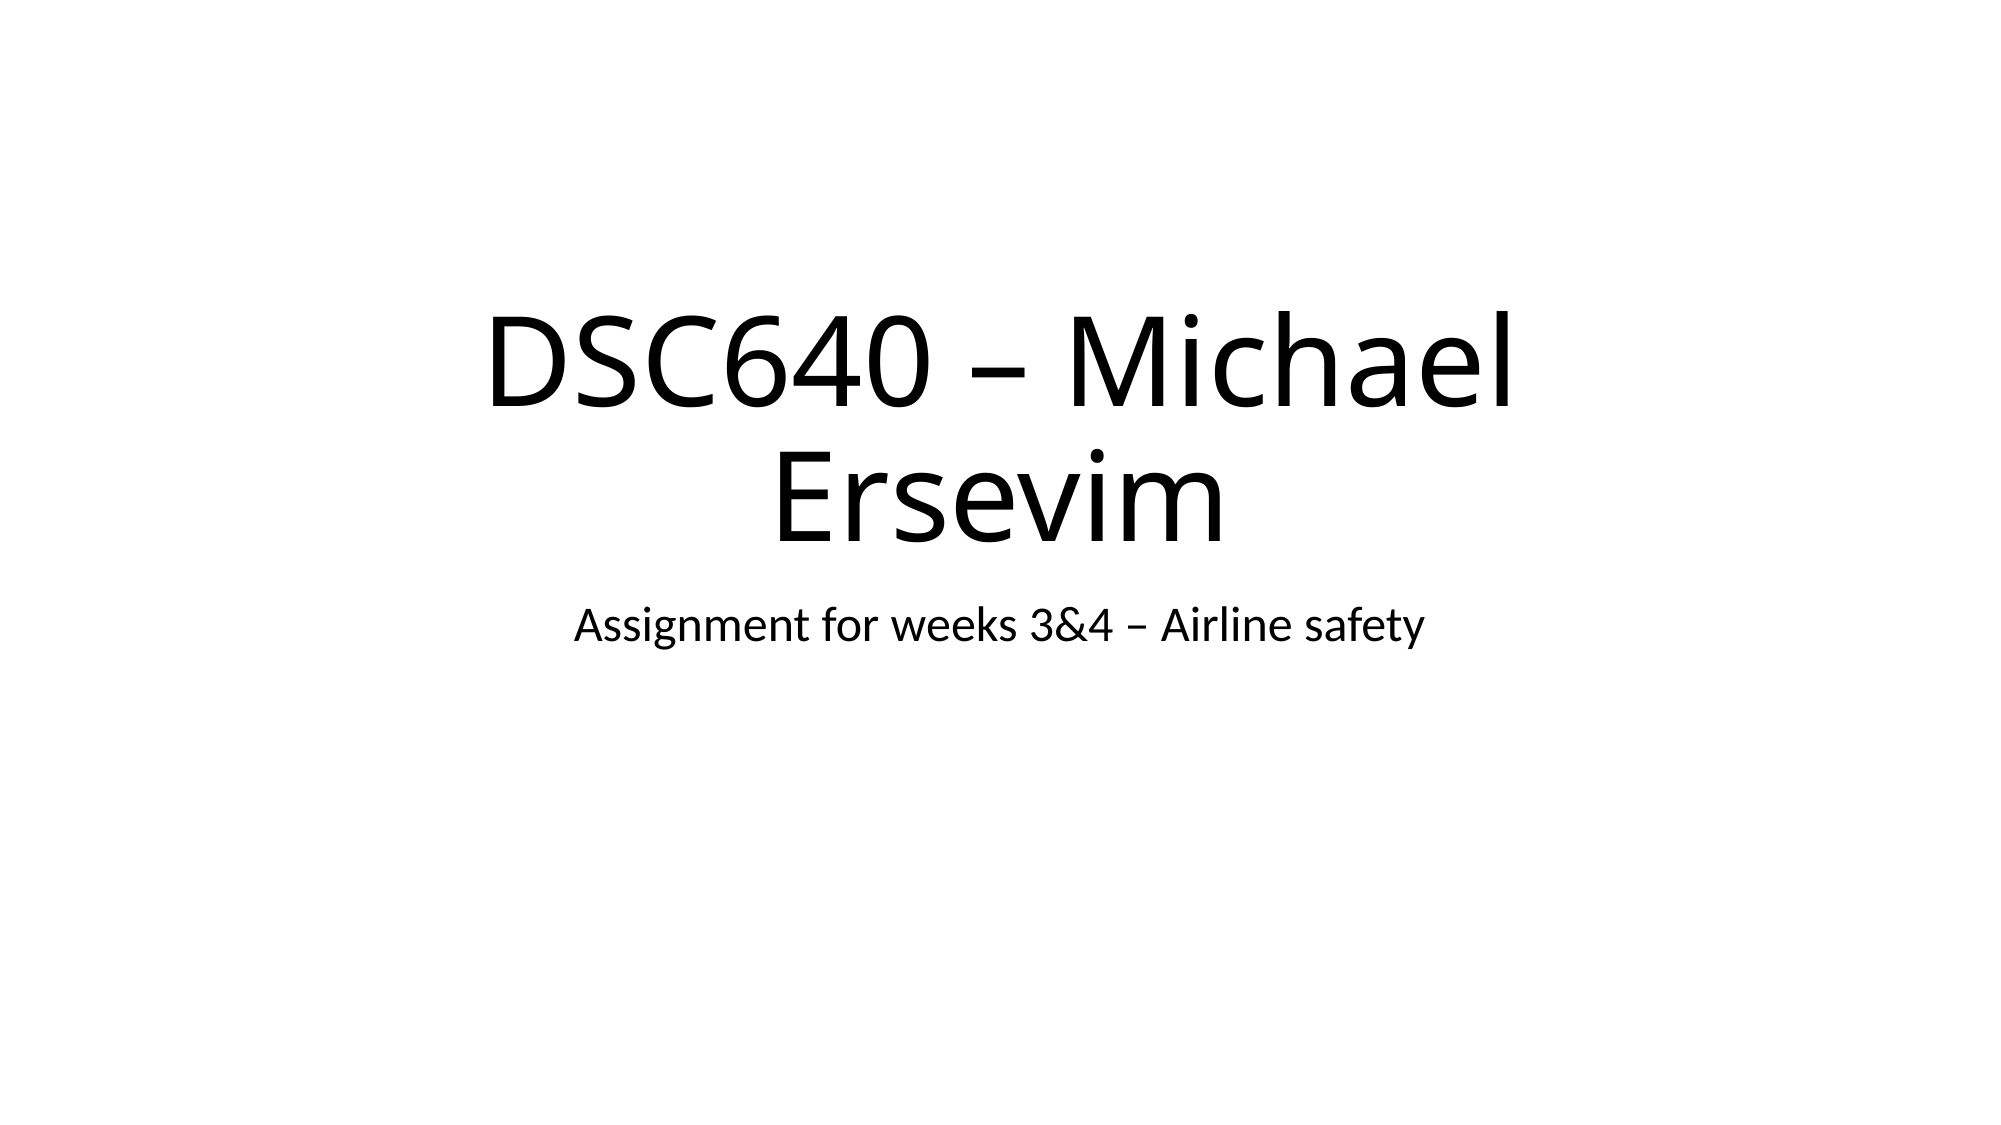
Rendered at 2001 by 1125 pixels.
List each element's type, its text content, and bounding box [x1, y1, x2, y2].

title DSC640 – Michael Ersevim [249, 184, 1750, 576]
subtitle Assignment for weeks 3&4 – Airline safety [249, 590, 1750, 863]
